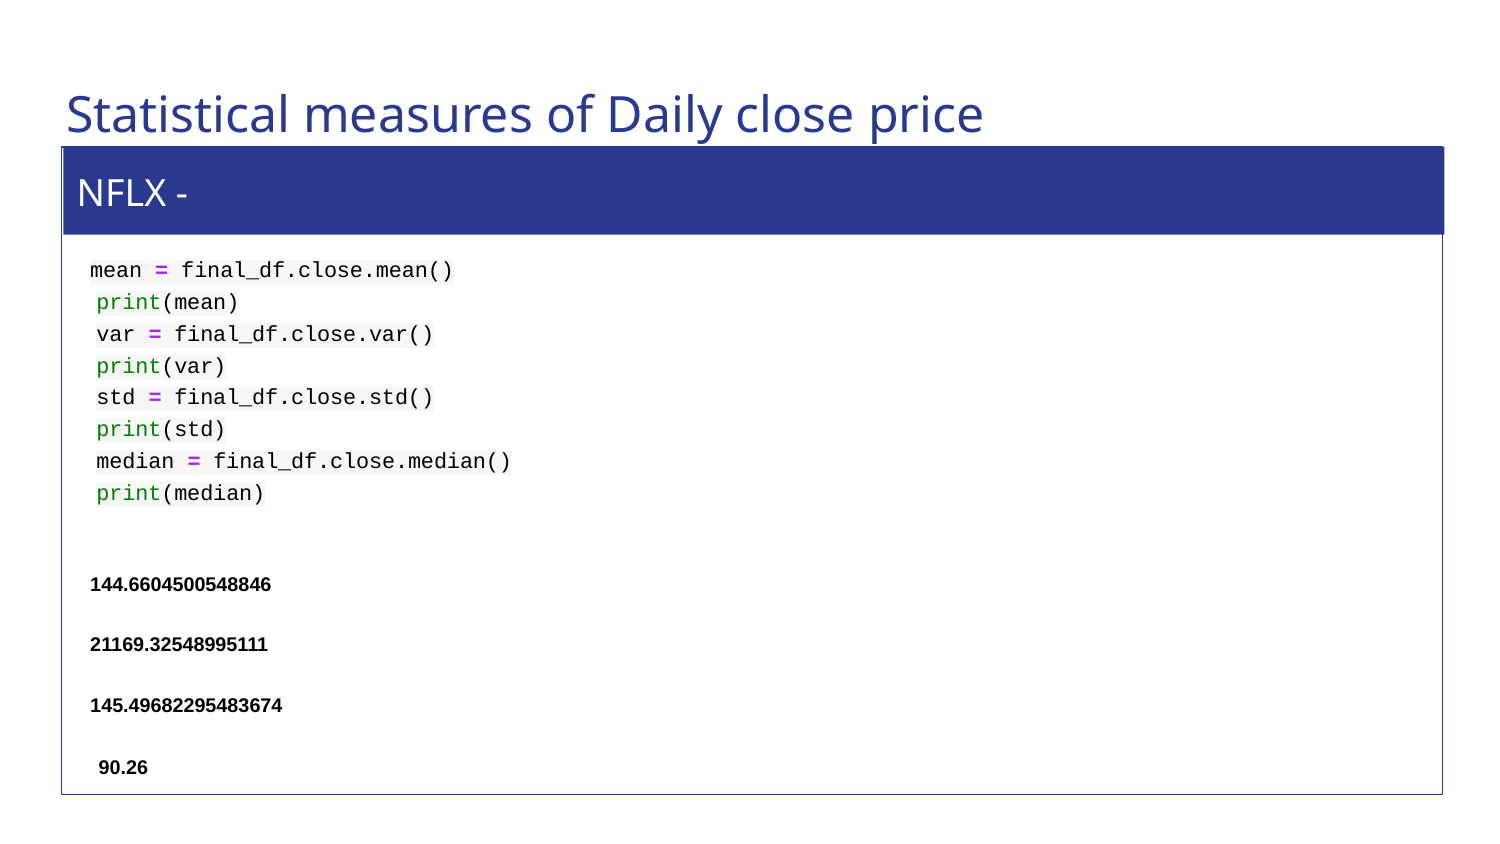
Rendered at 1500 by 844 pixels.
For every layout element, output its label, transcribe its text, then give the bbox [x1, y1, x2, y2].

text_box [61, 146, 1445, 795]
title Statistical measures of Daily close price [51, 67, 1449, 167]
